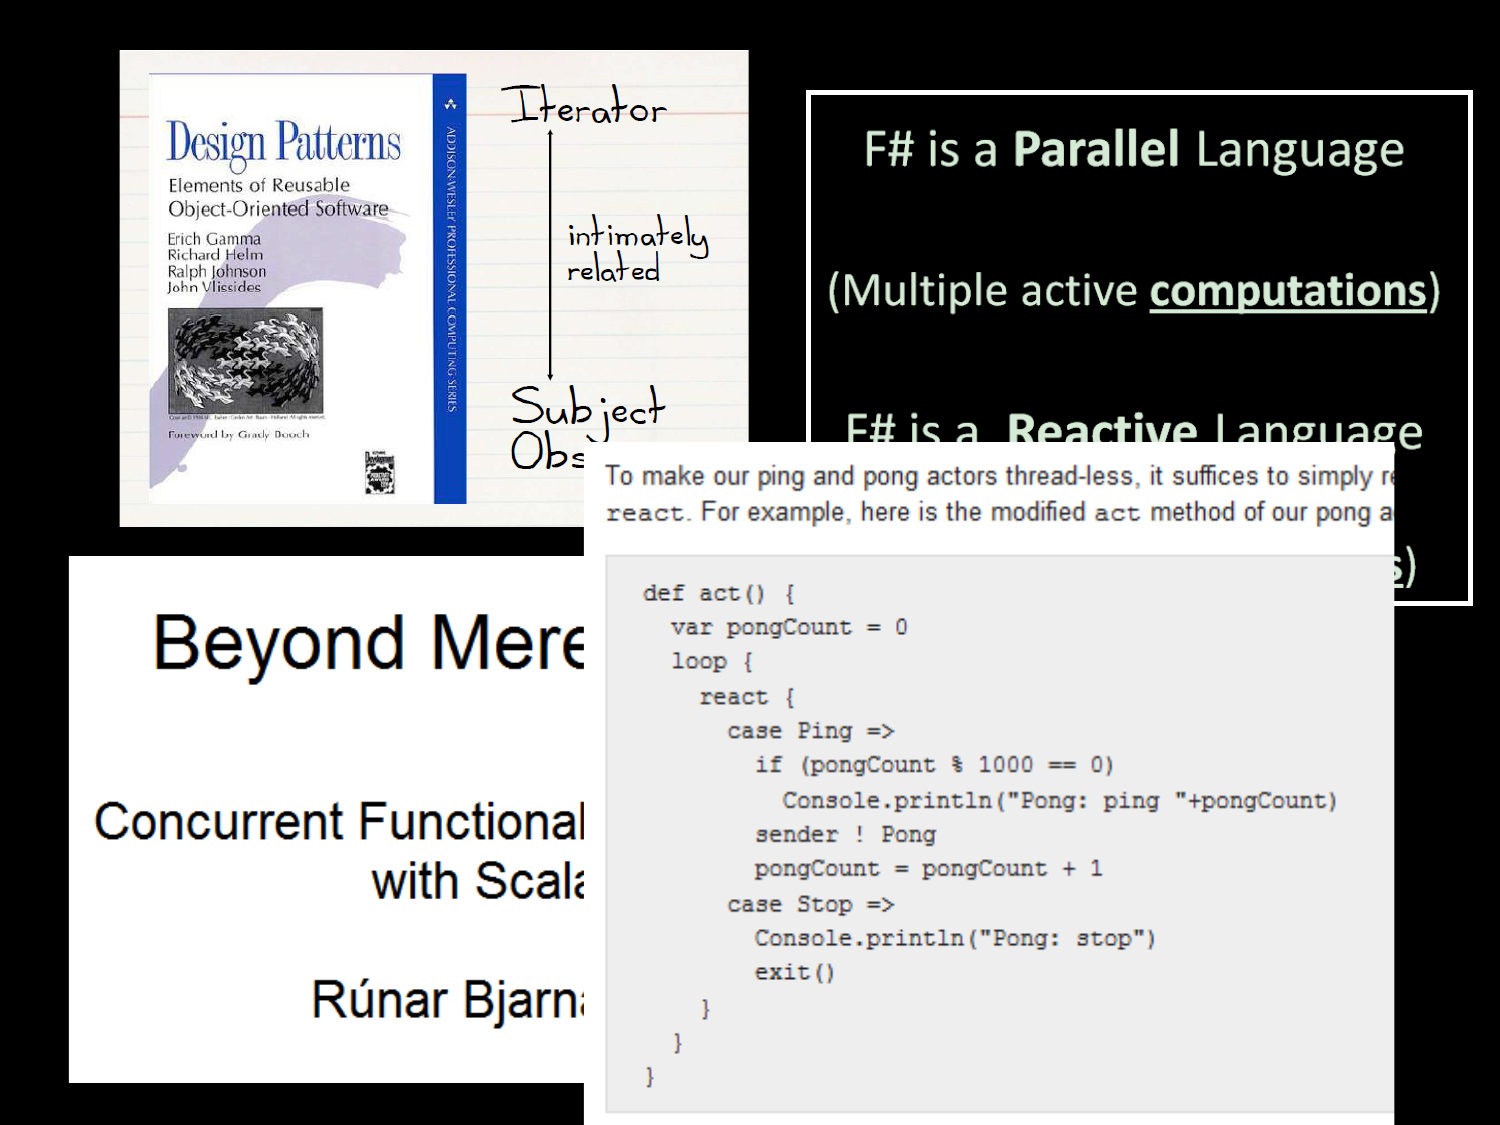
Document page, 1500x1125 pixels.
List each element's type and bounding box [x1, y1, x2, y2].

picture [68, 50, 1469, 1125]
